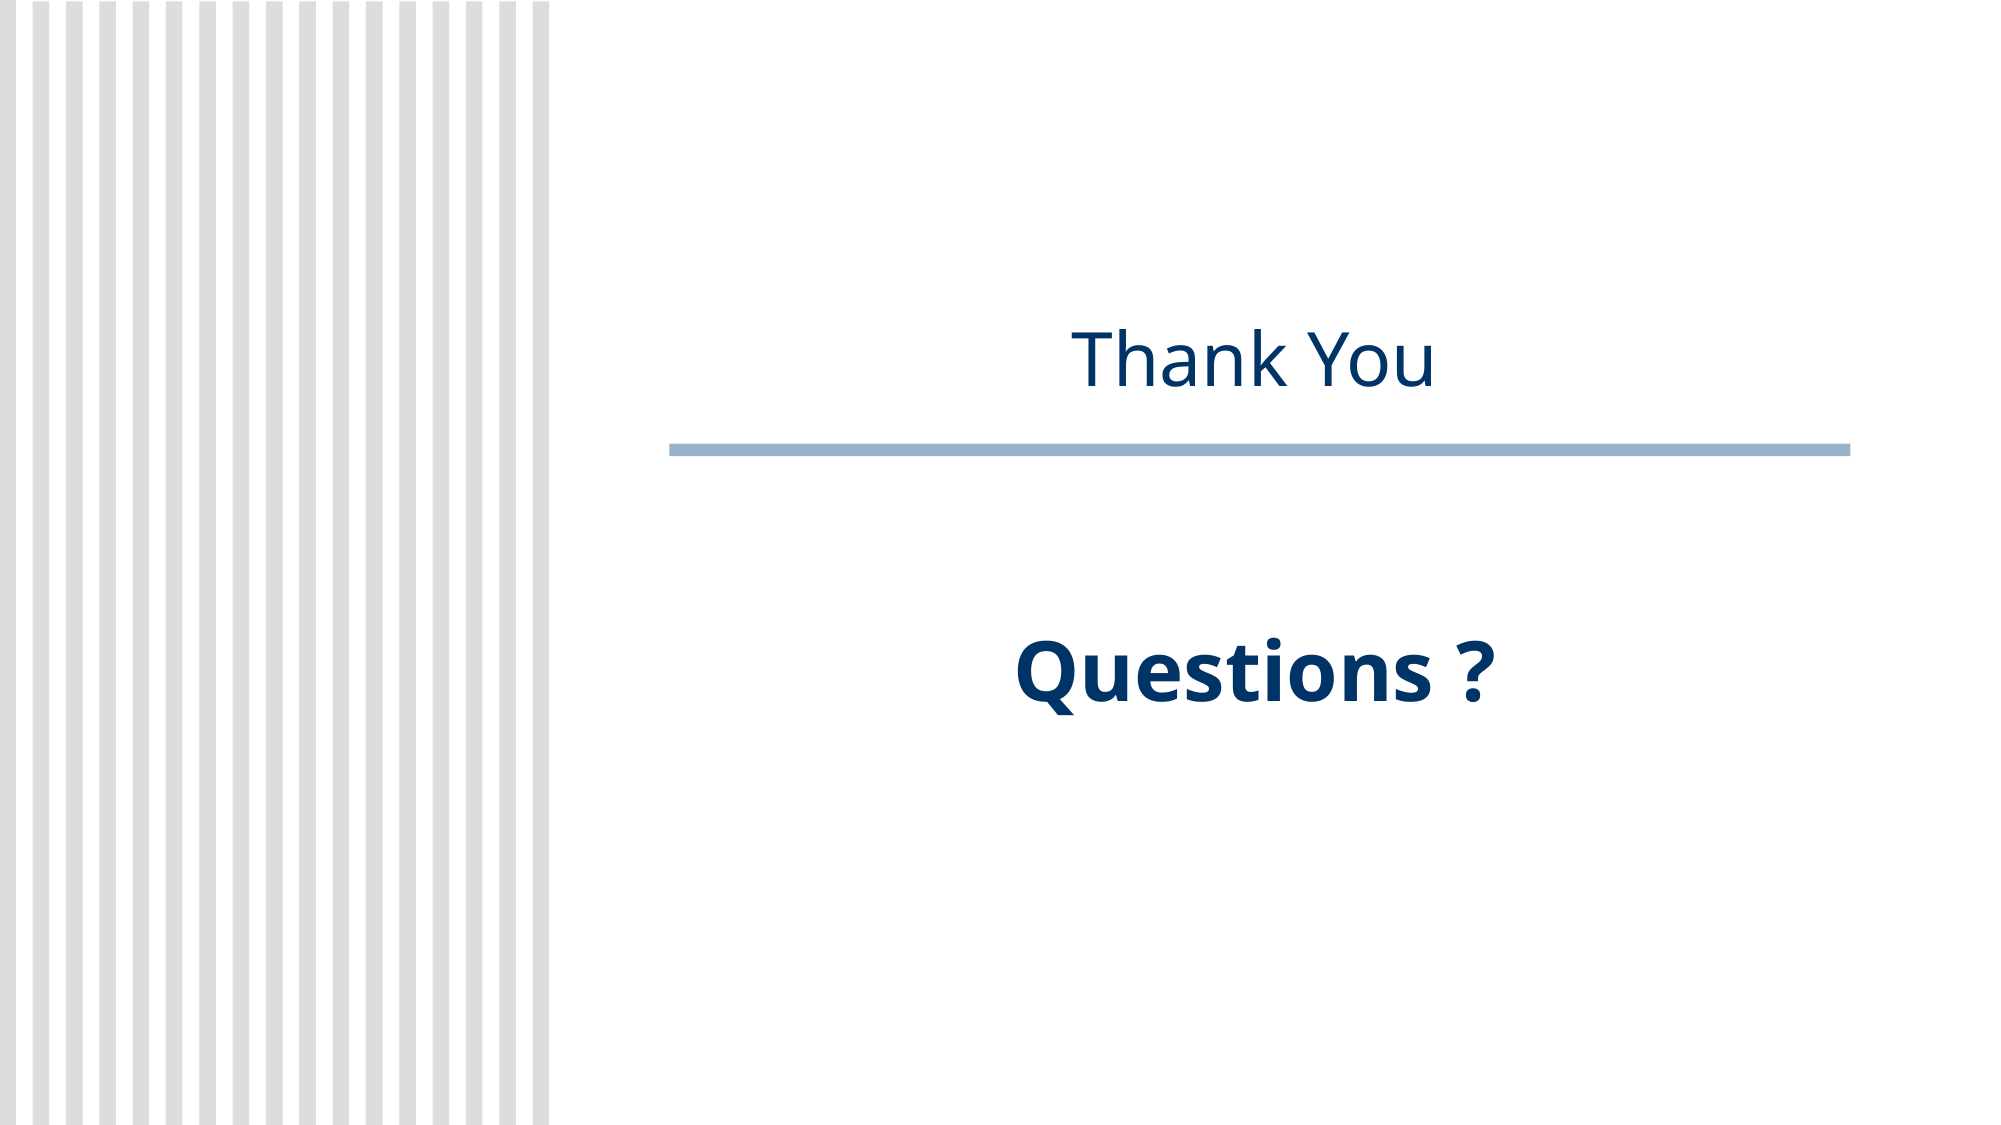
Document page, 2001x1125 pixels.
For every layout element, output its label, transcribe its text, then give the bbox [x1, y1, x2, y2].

title Thank You [655, 302, 1855, 410]
text_box Questions ? [663, 610, 1847, 726]
